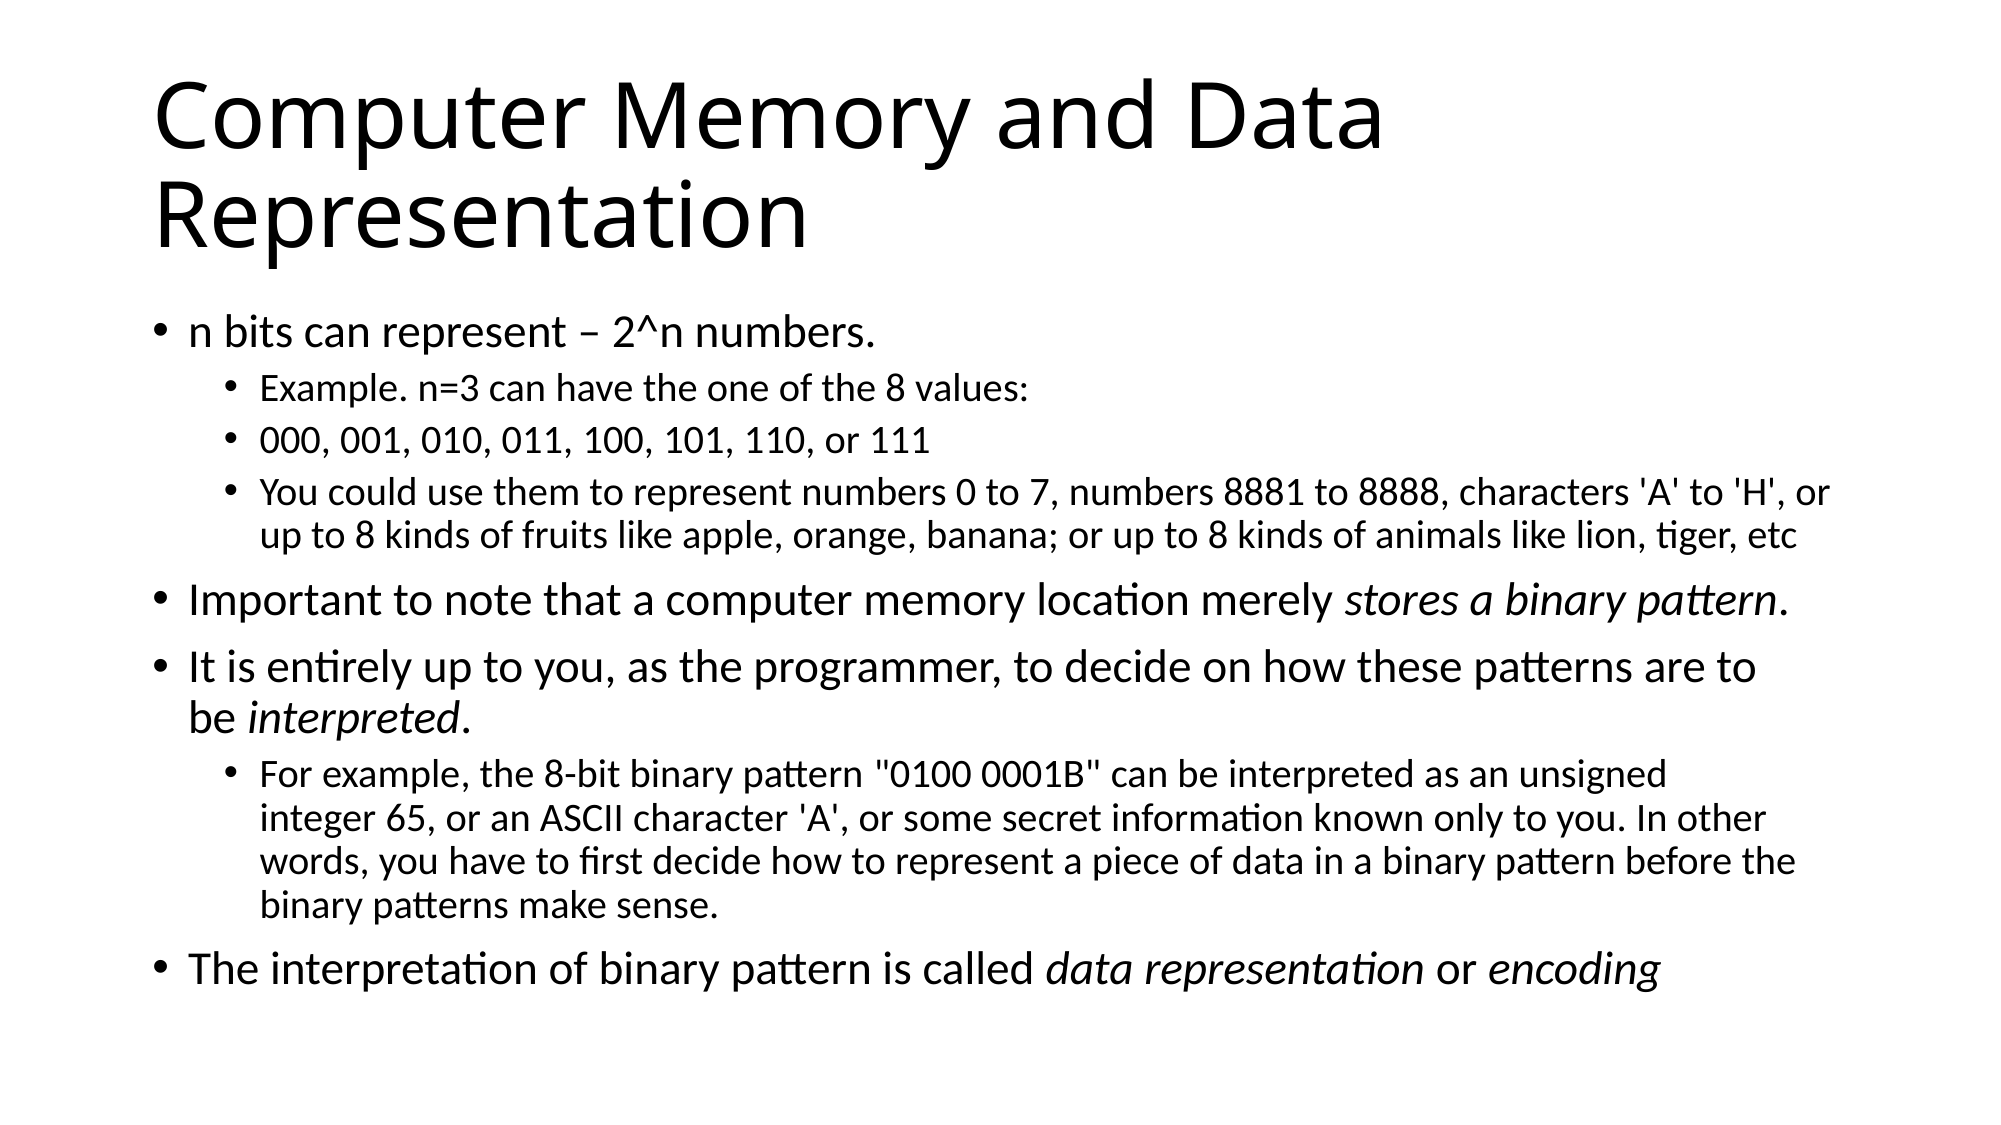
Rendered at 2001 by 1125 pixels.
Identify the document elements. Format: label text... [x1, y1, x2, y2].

title Computer Memory and Data Representation [137, 59, 1863, 278]
list n bits can represent – 2^n numbers. Example. n=3 can have the one of the 8 values: 000, 001, 010, 011, 100, 101, 110, or 111 You could use them to represent numbers 0 to 7, numbers 8881 to 8888, characters 'A' to 'H', or up to 8 kinds of fruits like apple, orange, banana; or up to 8 kinds of animals like lion, tiger, etc Important to note that a computer memory location merely stores a binary pattern. It is entirely up to you, as the programmer, to decide on how these patterns are to be interpreted. For example, the 8-bit binary pattern "0100 0001B" can be interpreted as an unsigned integer 65, or an ASCII character 'A', or some secret information known only to you. In other words, you have to first decide how to represent a piece of data in a binary pattern before the binary patterns make sense. The interpretation of binary pattern is called data representation or encoding [137, 299, 1863, 1014]
